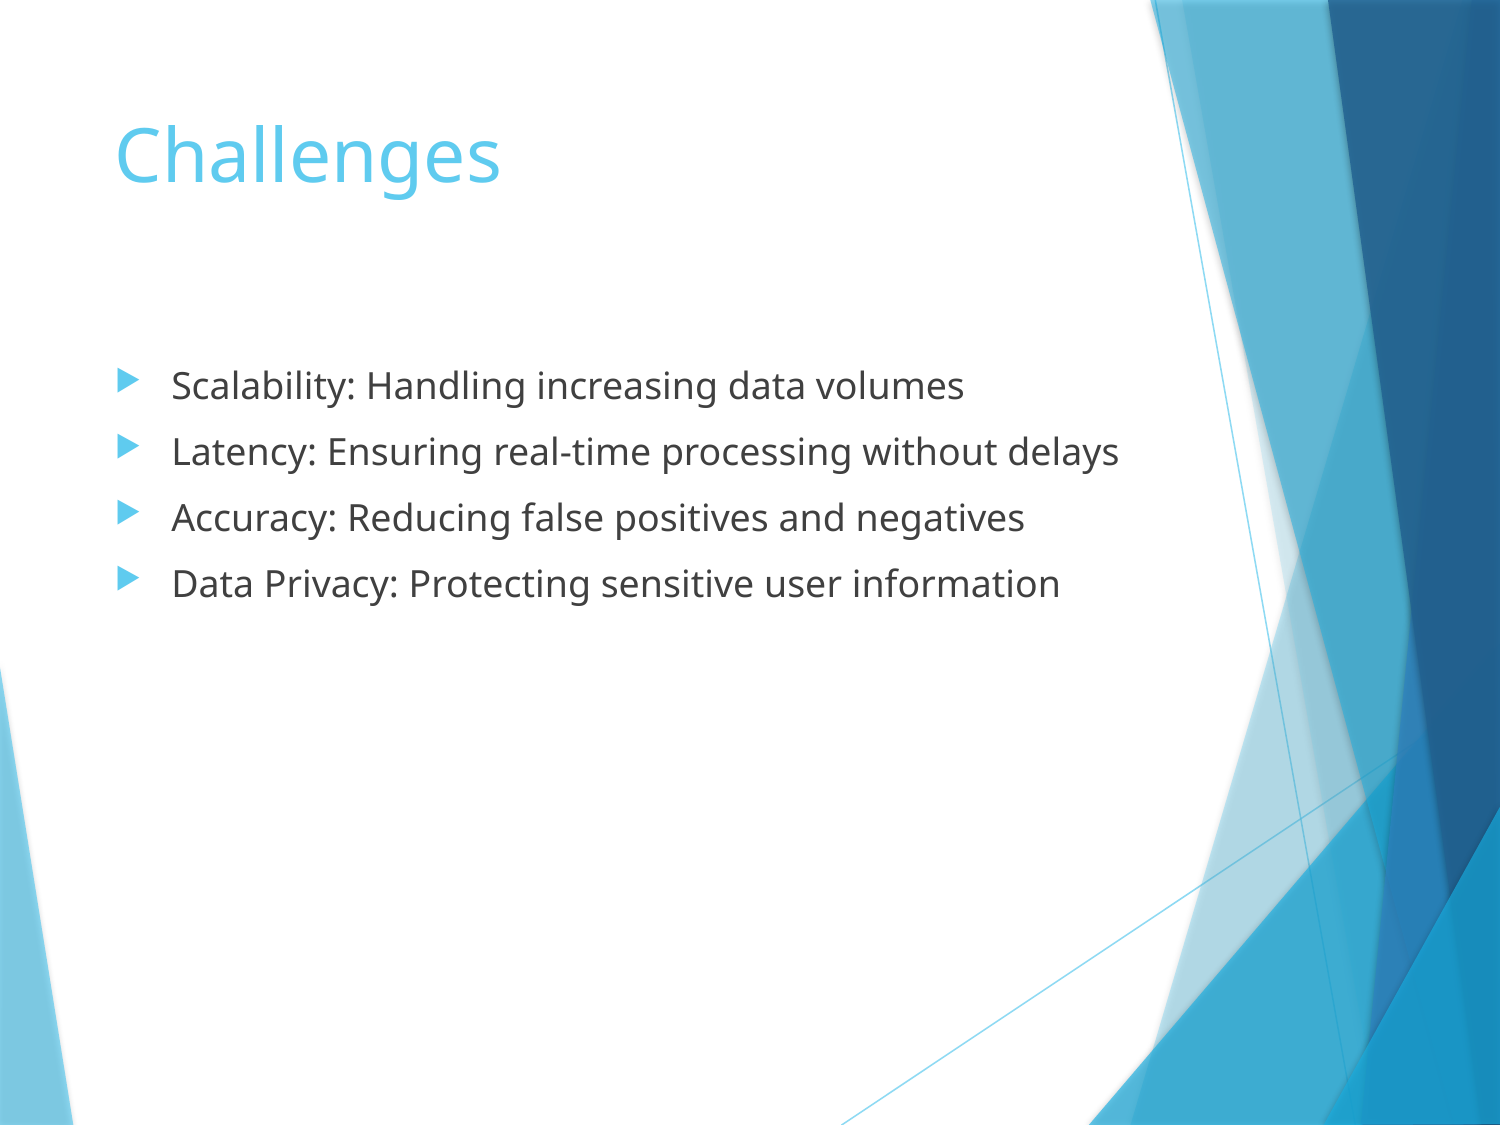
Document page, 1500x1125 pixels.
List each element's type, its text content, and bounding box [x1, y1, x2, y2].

title Challenges [99, 99, 1142, 317]
list Scalability: Handling increasing data volumes Latency: Ensuring real-time processing without delays Accuracy: Reducing false positives and negatives Data Privacy: Protecting sensitive user information [99, 354, 1142, 992]
